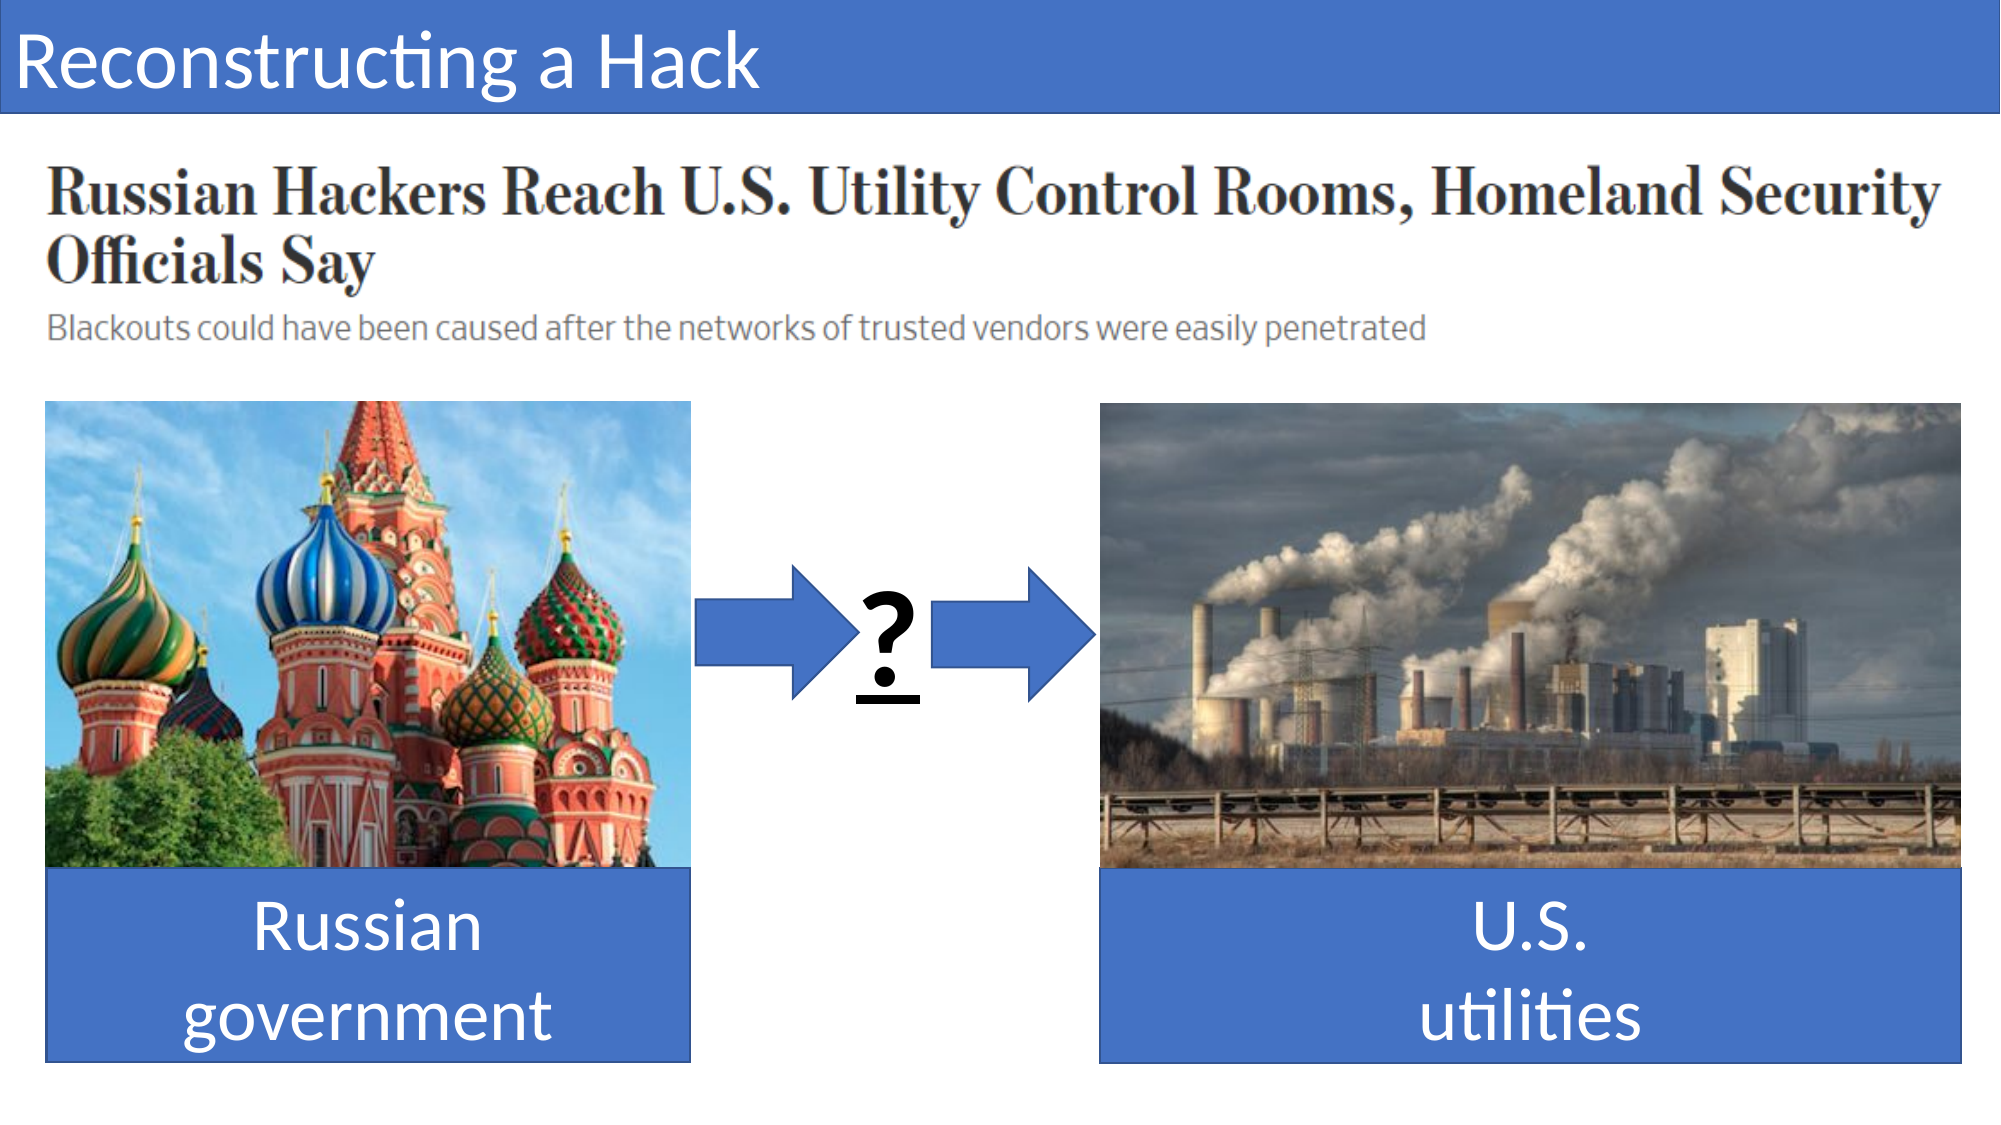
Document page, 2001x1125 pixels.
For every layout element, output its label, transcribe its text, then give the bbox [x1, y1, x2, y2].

text_box Reconstructing a Hack [0, 0, 2000, 114]
text_box ? [841, 541, 927, 722]
picture [30, 148, 1961, 374]
text_box Russian government [45, 868, 691, 1063]
text_box U.S. utilities [1099, 867, 1962, 1064]
text_box [930, 566, 1097, 703]
picture [45, 401, 691, 868]
picture [1100, 403, 1961, 868]
text_box [694, 563, 841, 701]
